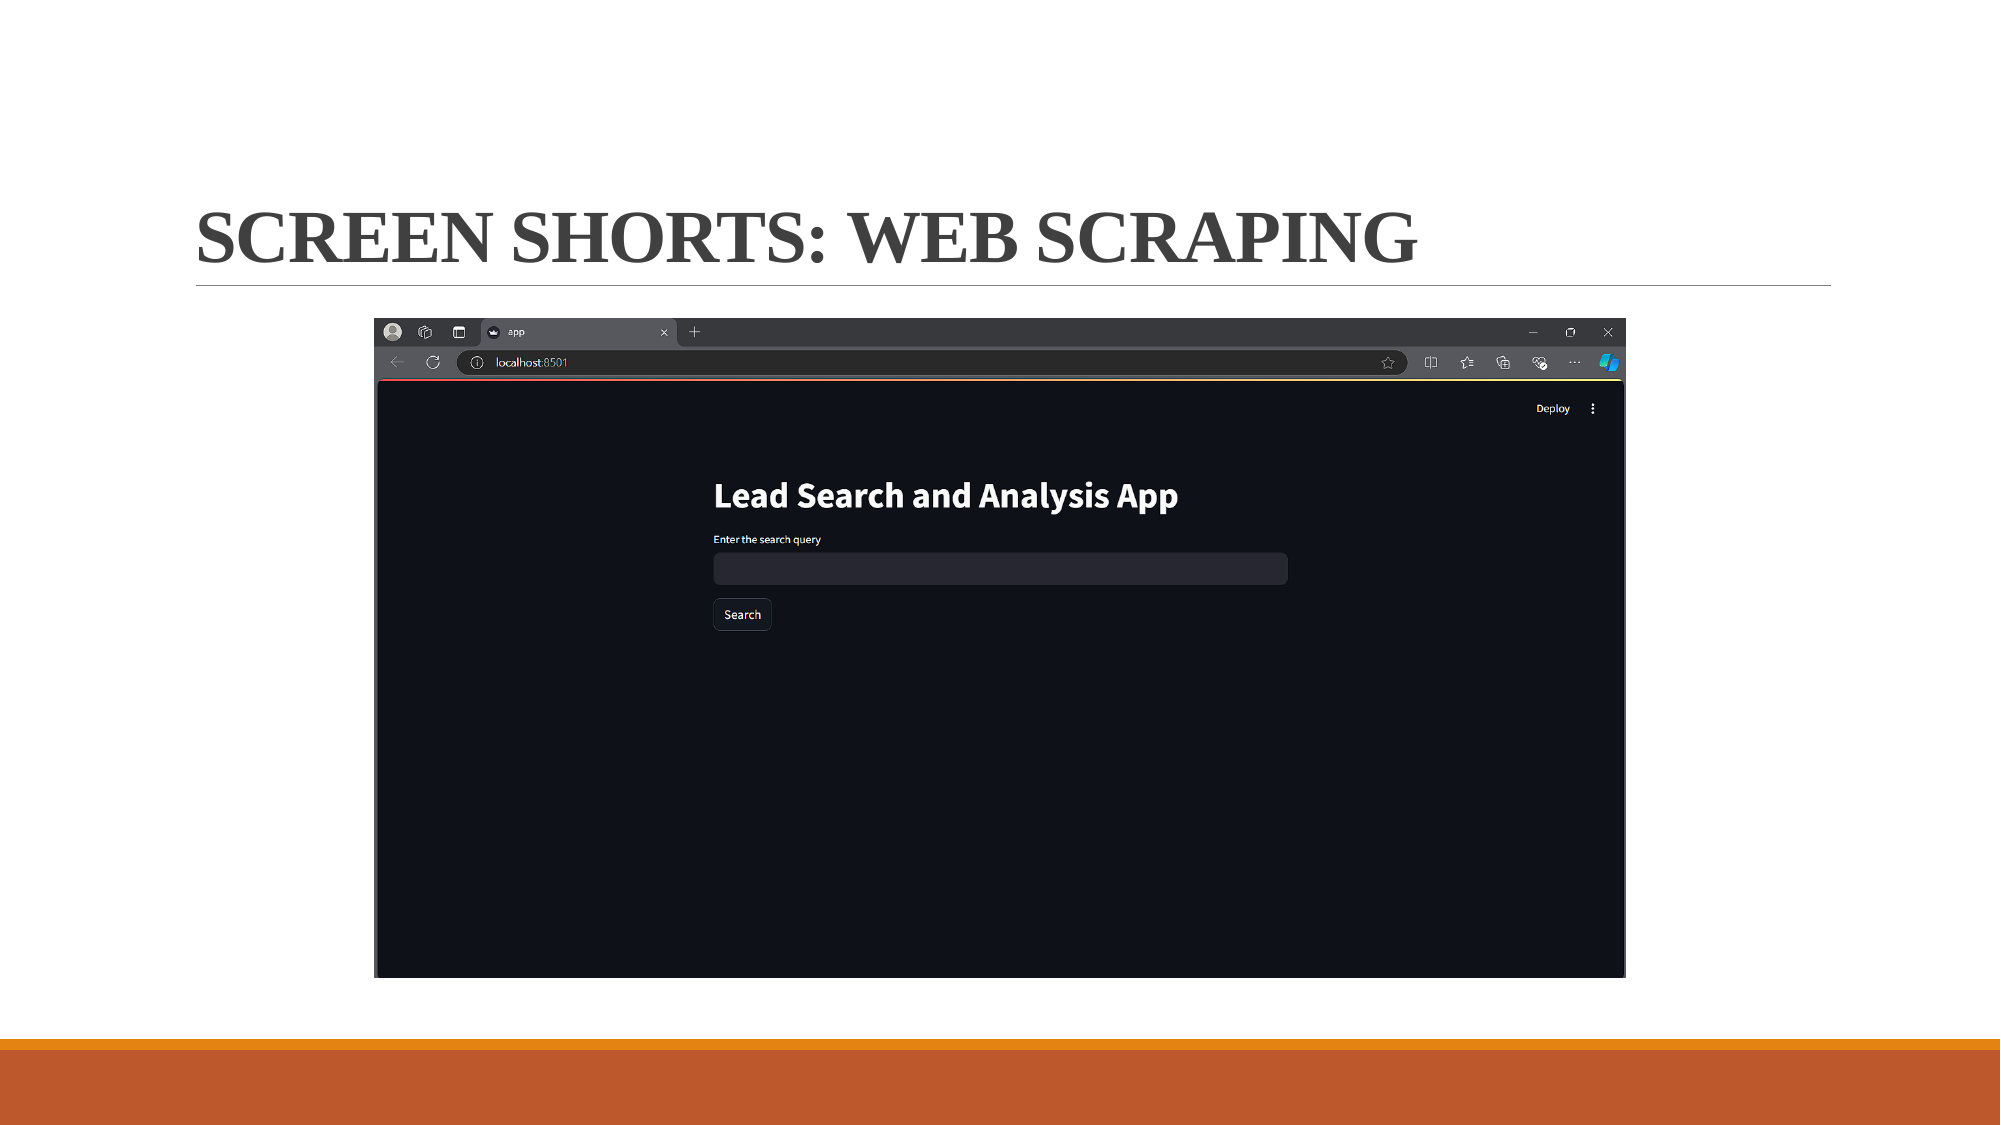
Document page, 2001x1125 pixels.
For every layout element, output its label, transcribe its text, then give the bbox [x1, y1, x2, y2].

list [373, 317, 1627, 979]
title SCREEN SHORTS: WEB SCRAPING [180, 47, 1830, 285]
